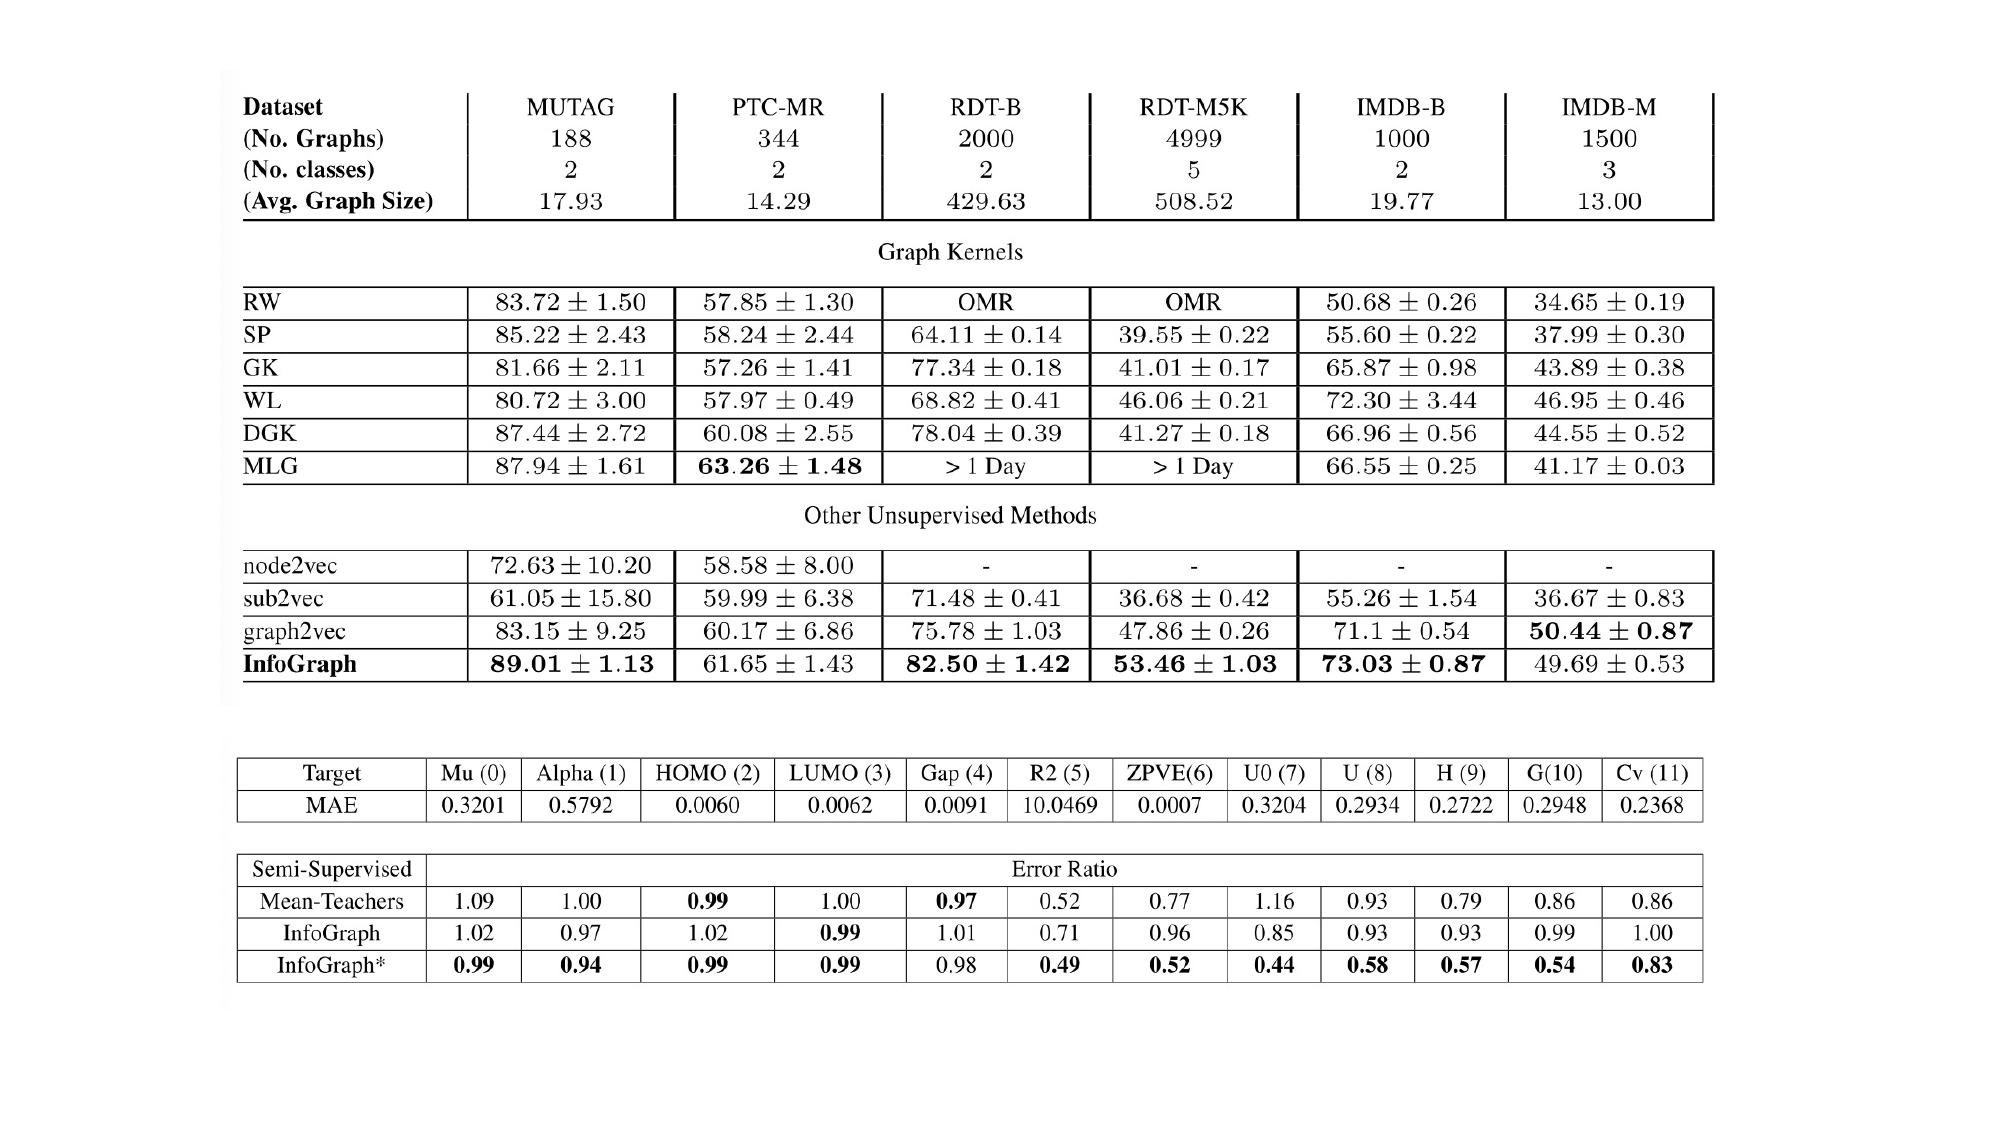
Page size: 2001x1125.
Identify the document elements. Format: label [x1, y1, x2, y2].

picture [220, 70, 1738, 706]
picture [220, 734, 1738, 1012]
